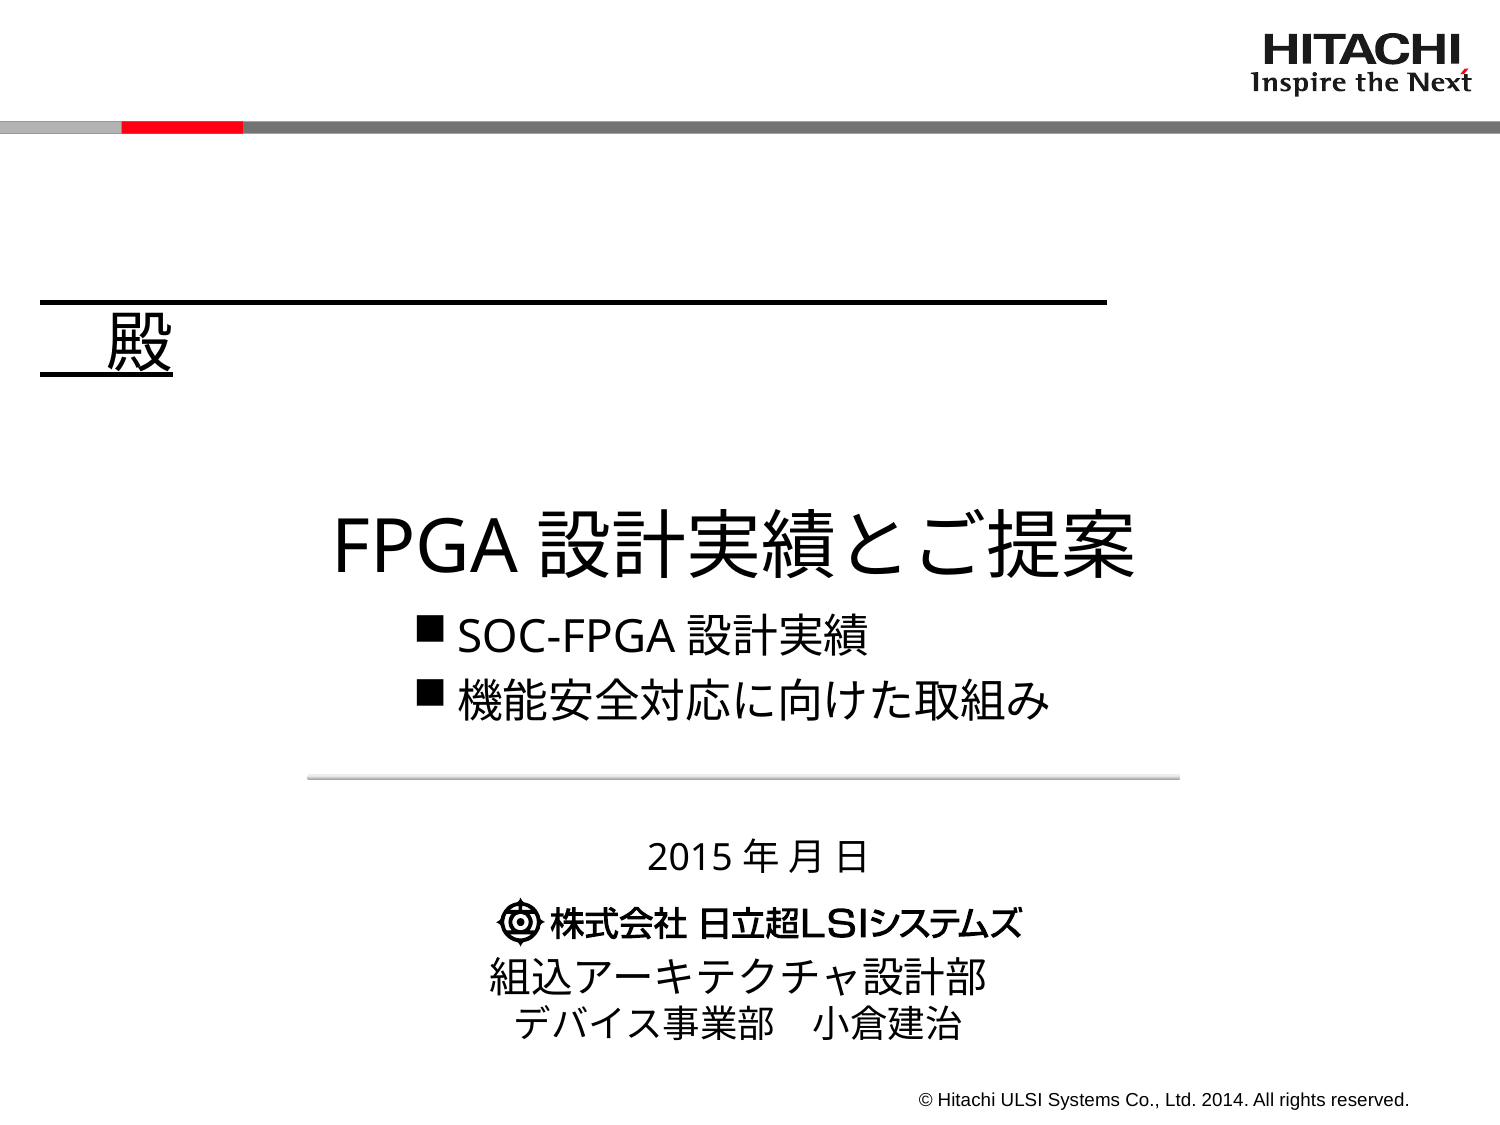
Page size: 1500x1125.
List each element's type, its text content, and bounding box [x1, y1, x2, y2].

text_box 組込アーキテクチャ設計部 デバイス事業部 小倉建治 [474, 948, 1044, 1054]
picture [495, 897, 1023, 948]
text_box 2015年 月 日 [563, 830, 955, 886]
text_box FPGA設計実績とご提案 [292, 492, 1176, 595]
text_box [307, 774, 1180, 780]
text_box 殿 [24, 229, 1129, 389]
text_box SOC-FPGA設計実績 機能安全対応に向けた取組み [398, 599, 1117, 740]
